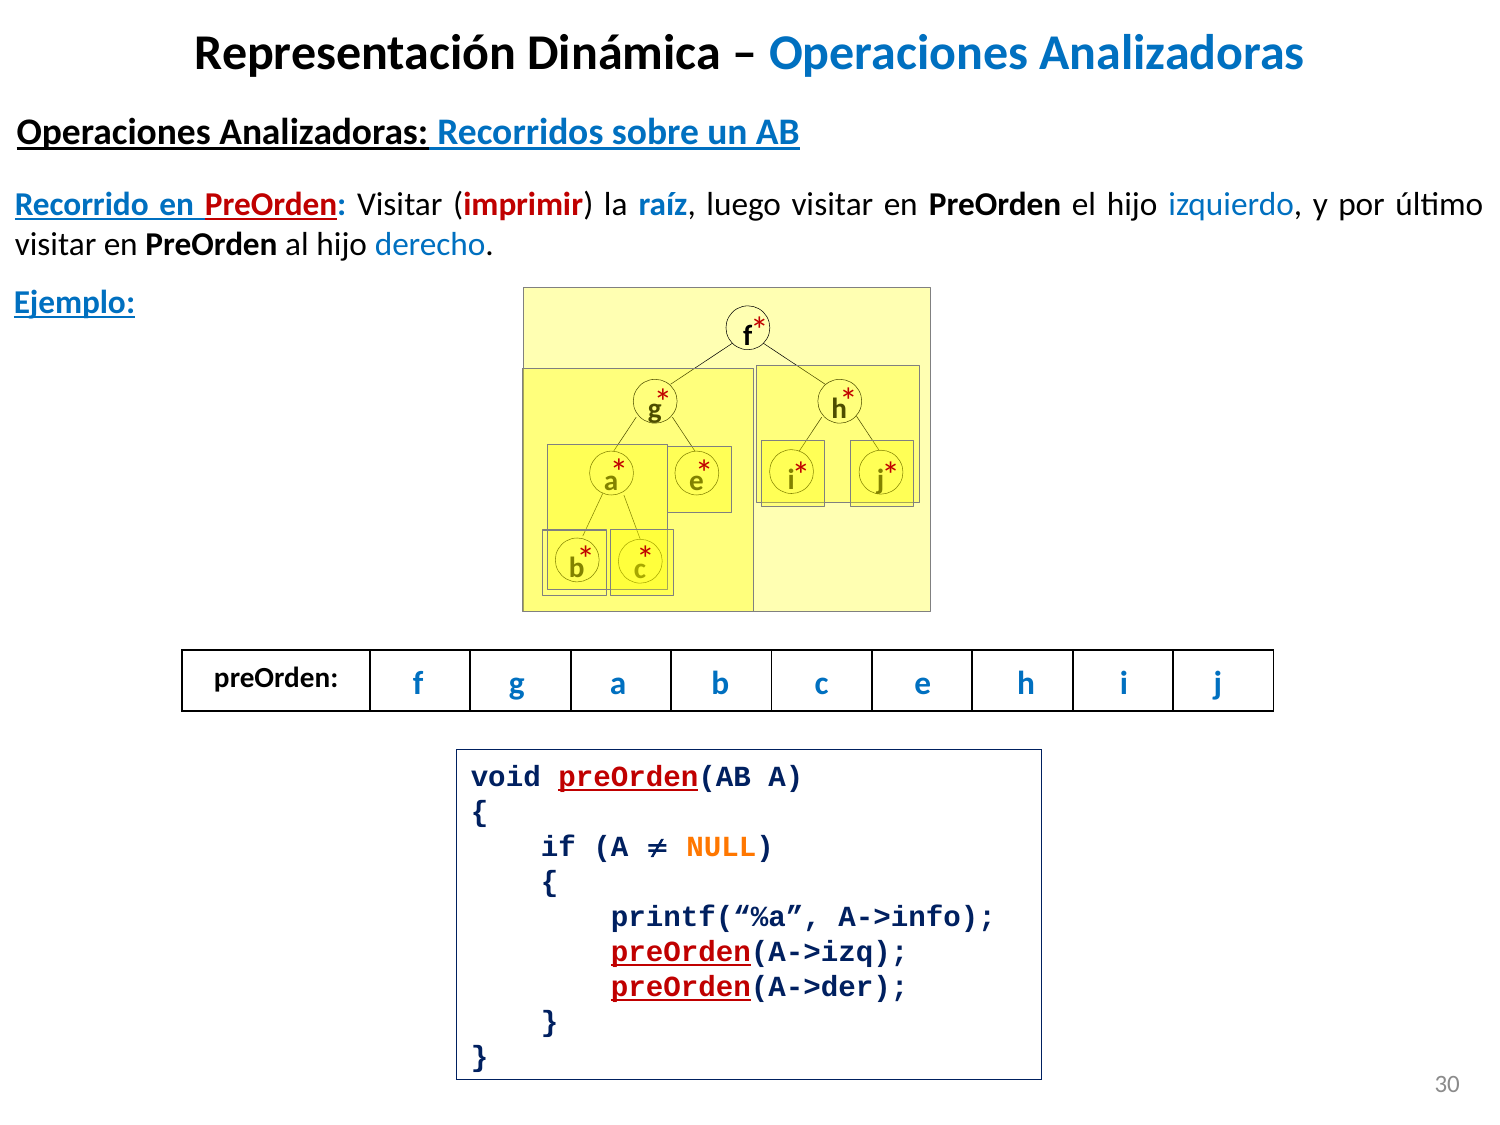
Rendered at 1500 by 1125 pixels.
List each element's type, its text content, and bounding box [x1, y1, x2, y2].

table_header [371, 651, 469, 710]
table_header [772, 651, 871, 710]
text_box j [1198, 653, 1237, 709]
text_box Operaciones Analizadoras: Recorridos sobre un AB [1, 99, 1500, 160]
table_header [973, 651, 1072, 710]
text_box [541, 528, 550, 598]
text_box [553, 305, 904, 593]
text_box [521, 366, 756, 614]
text_box h [1002, 653, 1050, 709]
table_header [672, 651, 771, 710]
table_header [1074, 651, 1172, 710]
text_box Recorrido en PreOrden: Visitar (imprimir) la raíz, luego visitar en PreOrden el hijo izquierdo, y por último visitar en PreOrden al hijo derecho. [0, 174, 1499, 270]
text_box * [909, 443, 916, 504]
text_box a [594, 653, 642, 709]
text_box * [735, 298, 784, 304]
table_header [572, 651, 670, 710]
table_header preOrden: [183, 651, 369, 710]
text_box g [494, 653, 540, 709]
text_box void preOrden(AB A) { if (A  NULL) { printf(“%a”, A->info); preOrden(A->izq); preOrden(A->der); } } [456, 749, 1042, 1080]
text_box b [696, 653, 745, 709]
text_box Ejemplo: [0, 272, 208, 328]
text_box [522, 285, 932, 614]
text_box i [1105, 653, 1144, 709]
text_box e [899, 653, 947, 709]
slide_number 30 [1125, 1052, 1475, 1113]
table_header [873, 651, 971, 710]
text_box c [799, 653, 844, 709]
text_box f [398, 653, 439, 709]
table_header [471, 651, 570, 710]
table_header [1174, 651, 1273, 710]
title Representación Dinámica – Operaciones Analizadoras [0, 0, 1500, 100]
text_box [909, 363, 922, 505]
